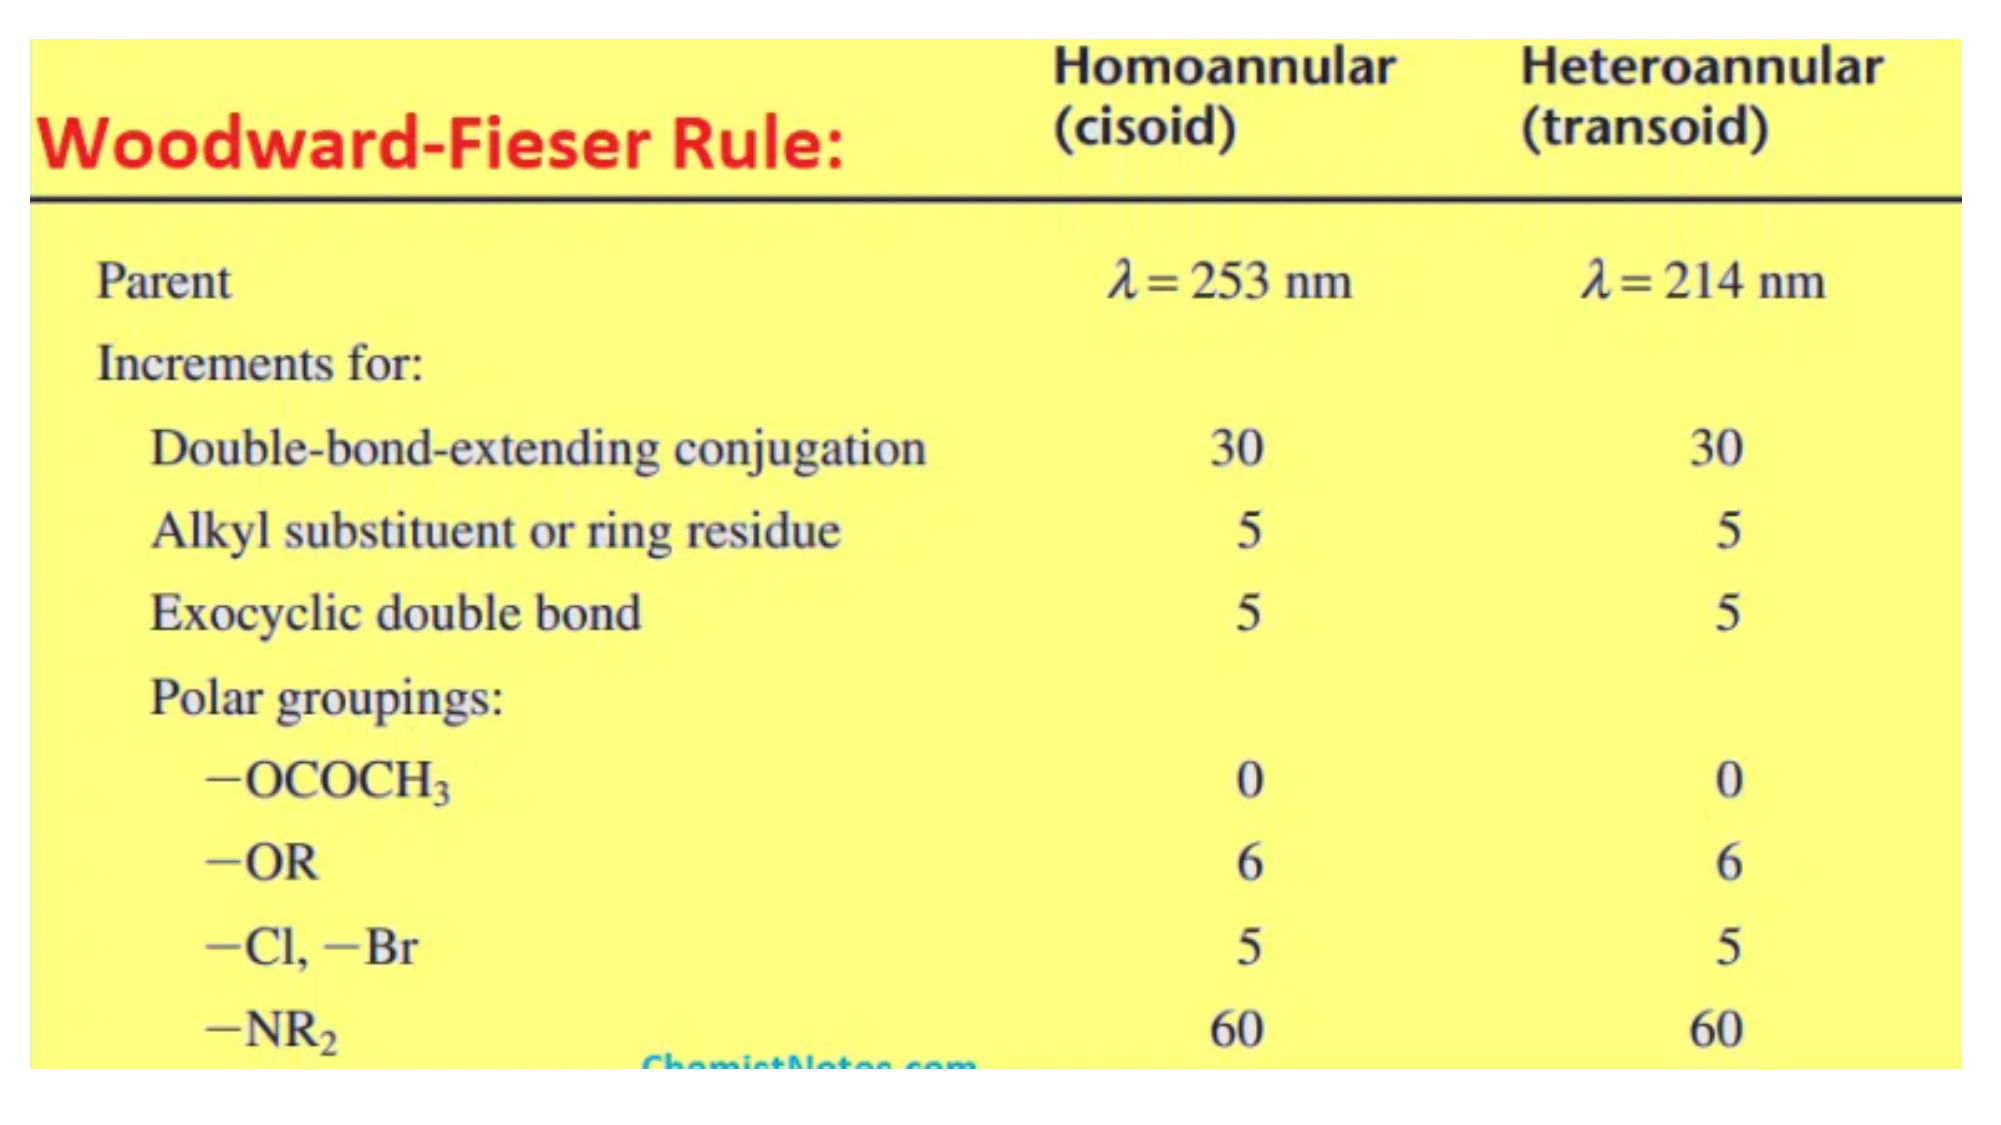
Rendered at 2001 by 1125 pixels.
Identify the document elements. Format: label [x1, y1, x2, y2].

list [30, 39, 1962, 1069]
